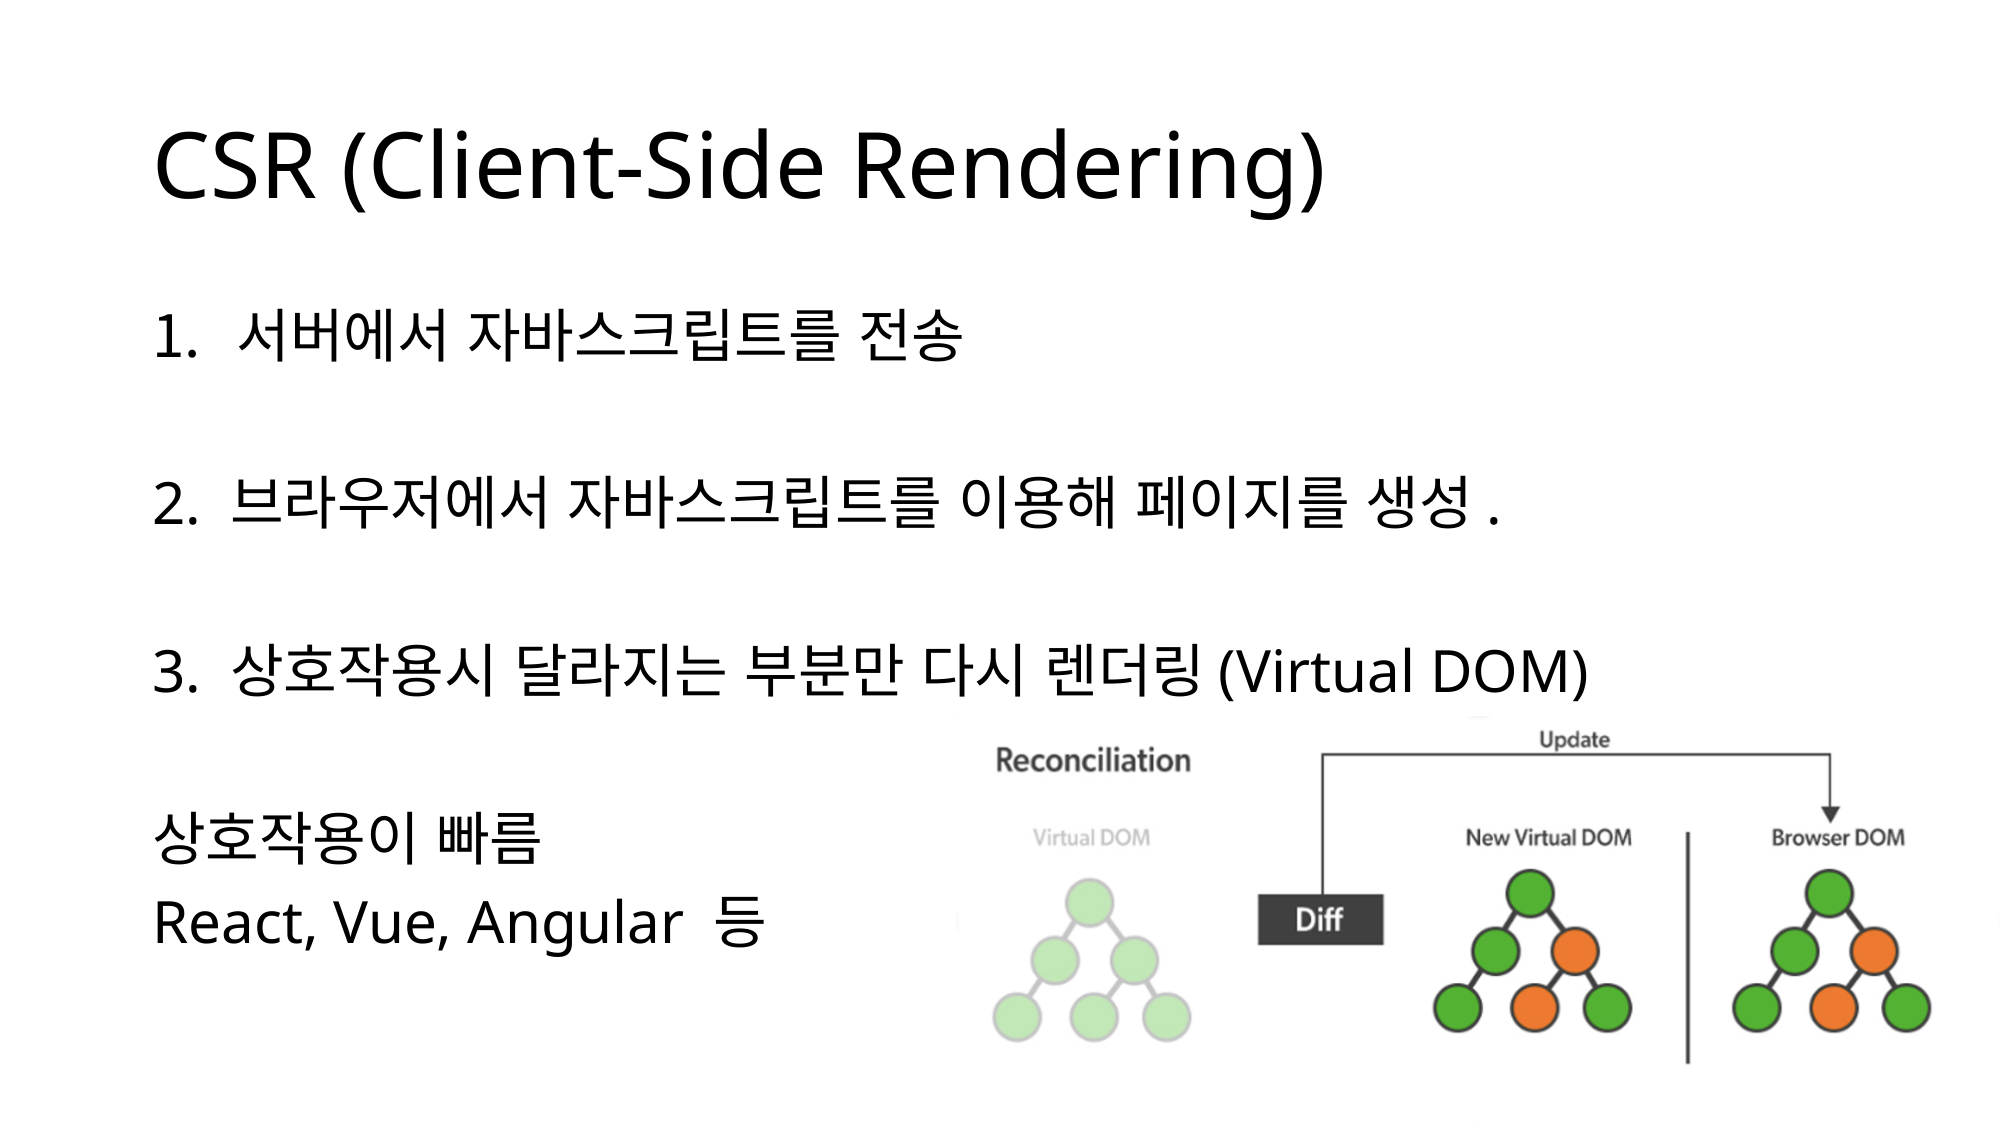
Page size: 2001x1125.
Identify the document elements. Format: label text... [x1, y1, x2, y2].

title CSR (Client-Side Rendering) [137, 59, 1863, 278]
list 서버에서 자바스크립트를 전송 2. 브라우저에서 자바스크립트를 이용해 페이지를 생성. 3. 상호작용시 달라지는 부분만 다시 렌더링(Virtual DOM) 상호작용이 빠름 React, Vue, Angular 등 [137, 299, 1863, 1014]
picture [956, 716, 2000, 1125]
